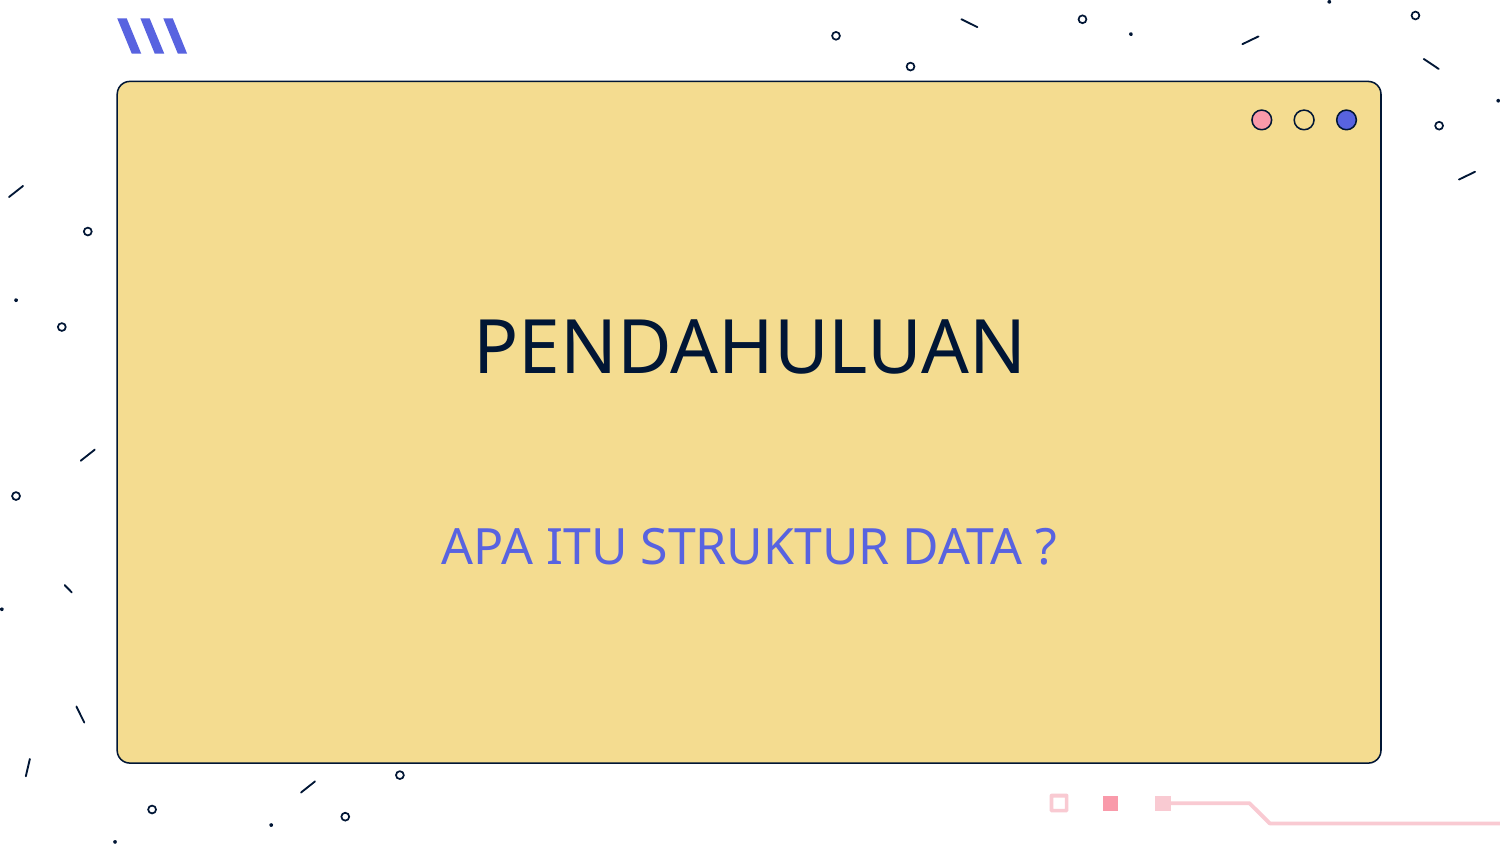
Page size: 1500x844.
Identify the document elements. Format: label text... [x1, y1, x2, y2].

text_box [1251, 109, 1357, 131]
text_box [117, 81, 1382, 764]
title PENDAHULUAN [268, 298, 1232, 497]
title APA ITU STRUKTUR DATA ? [268, 514, 1232, 581]
